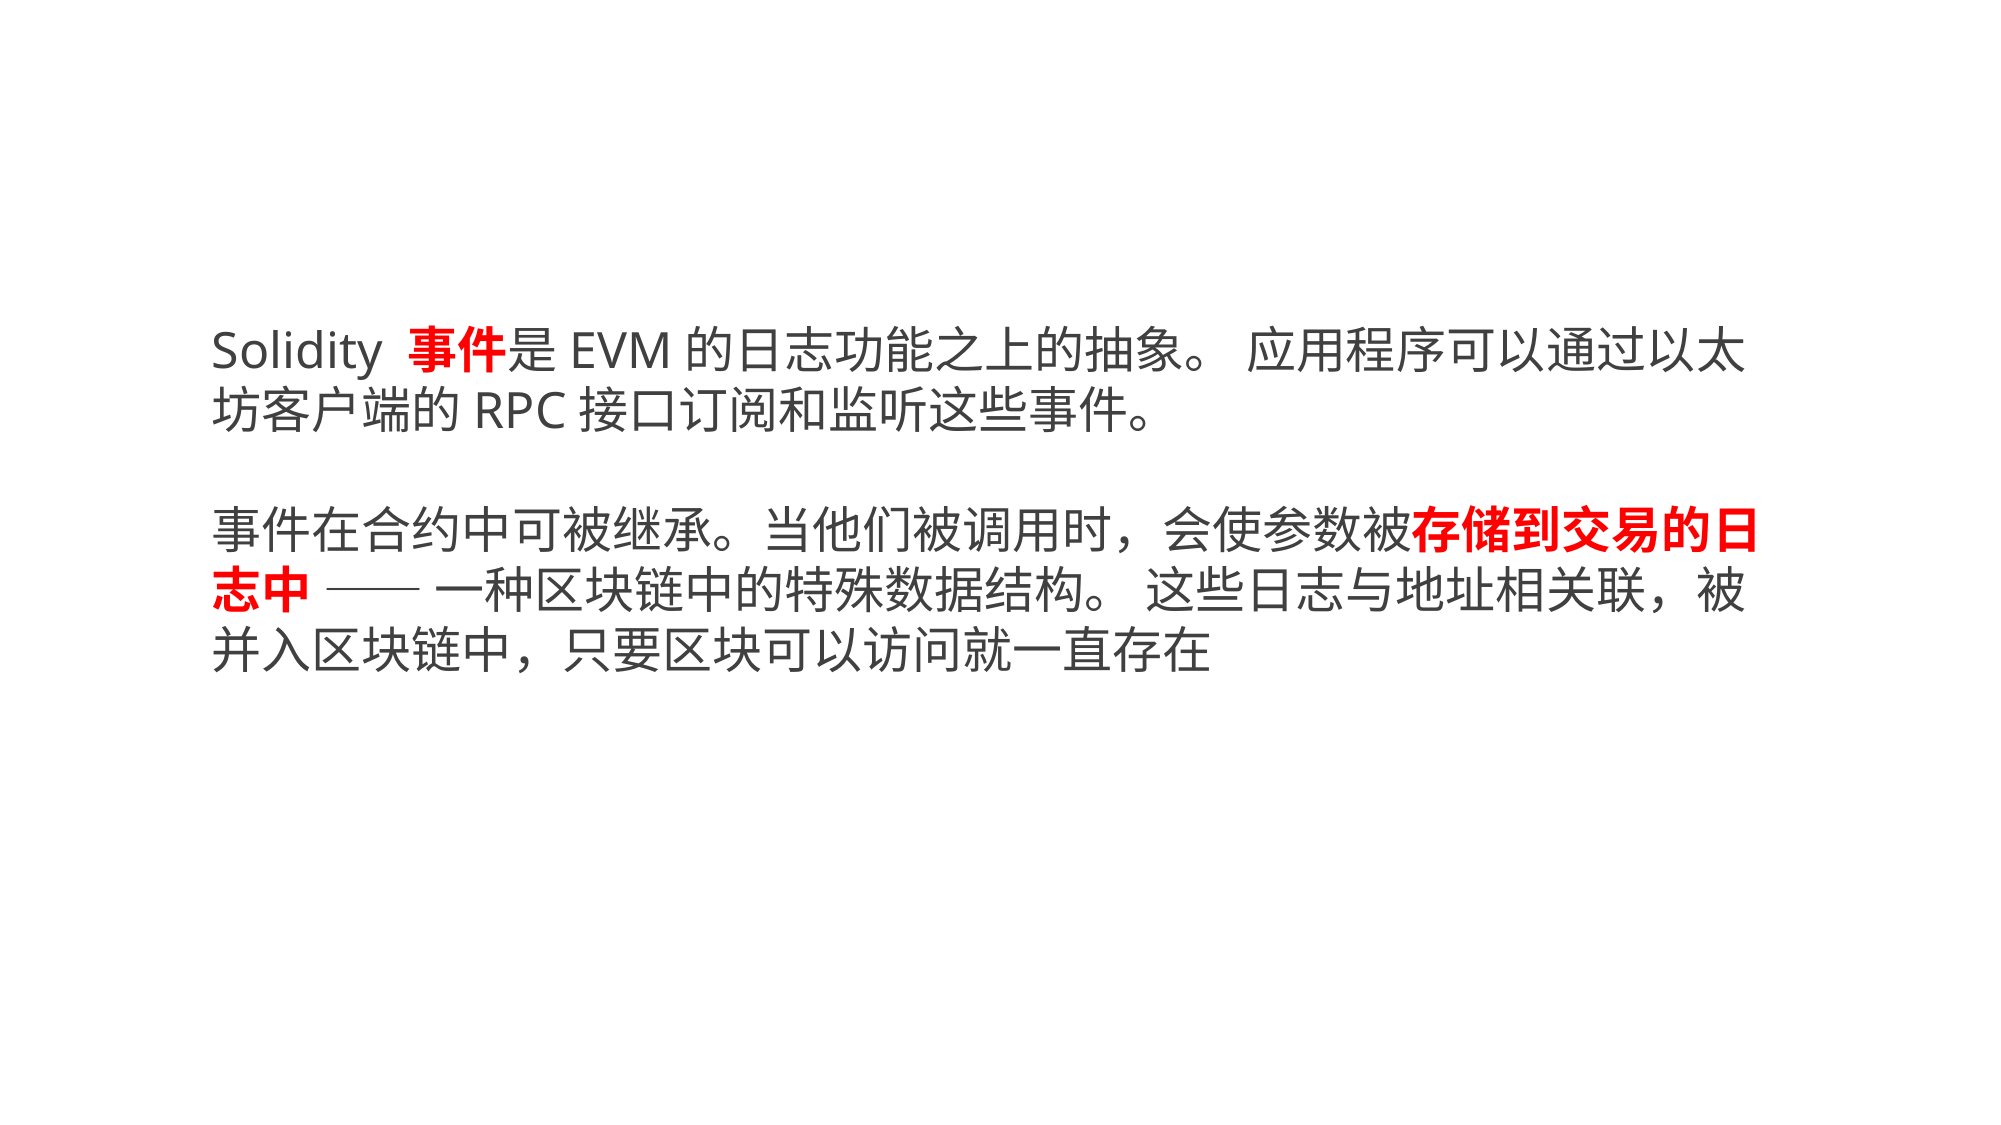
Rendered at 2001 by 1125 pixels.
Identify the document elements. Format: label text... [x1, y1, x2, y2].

text_box Solidity 事件是EVM的日志功能之上的抽象。 应用程序可以通过以太坊客户端的RPC接口订阅和监听这些事件。 事件在合约中可被继承。当他们被调用时，会使参数被存储到交易的日志中 —— 一种区块链中的特殊数据结构。 这些日志与地址相关联，被并入区块链中，只要区块可以访问就一直存在 [197, 311, 1803, 687]
